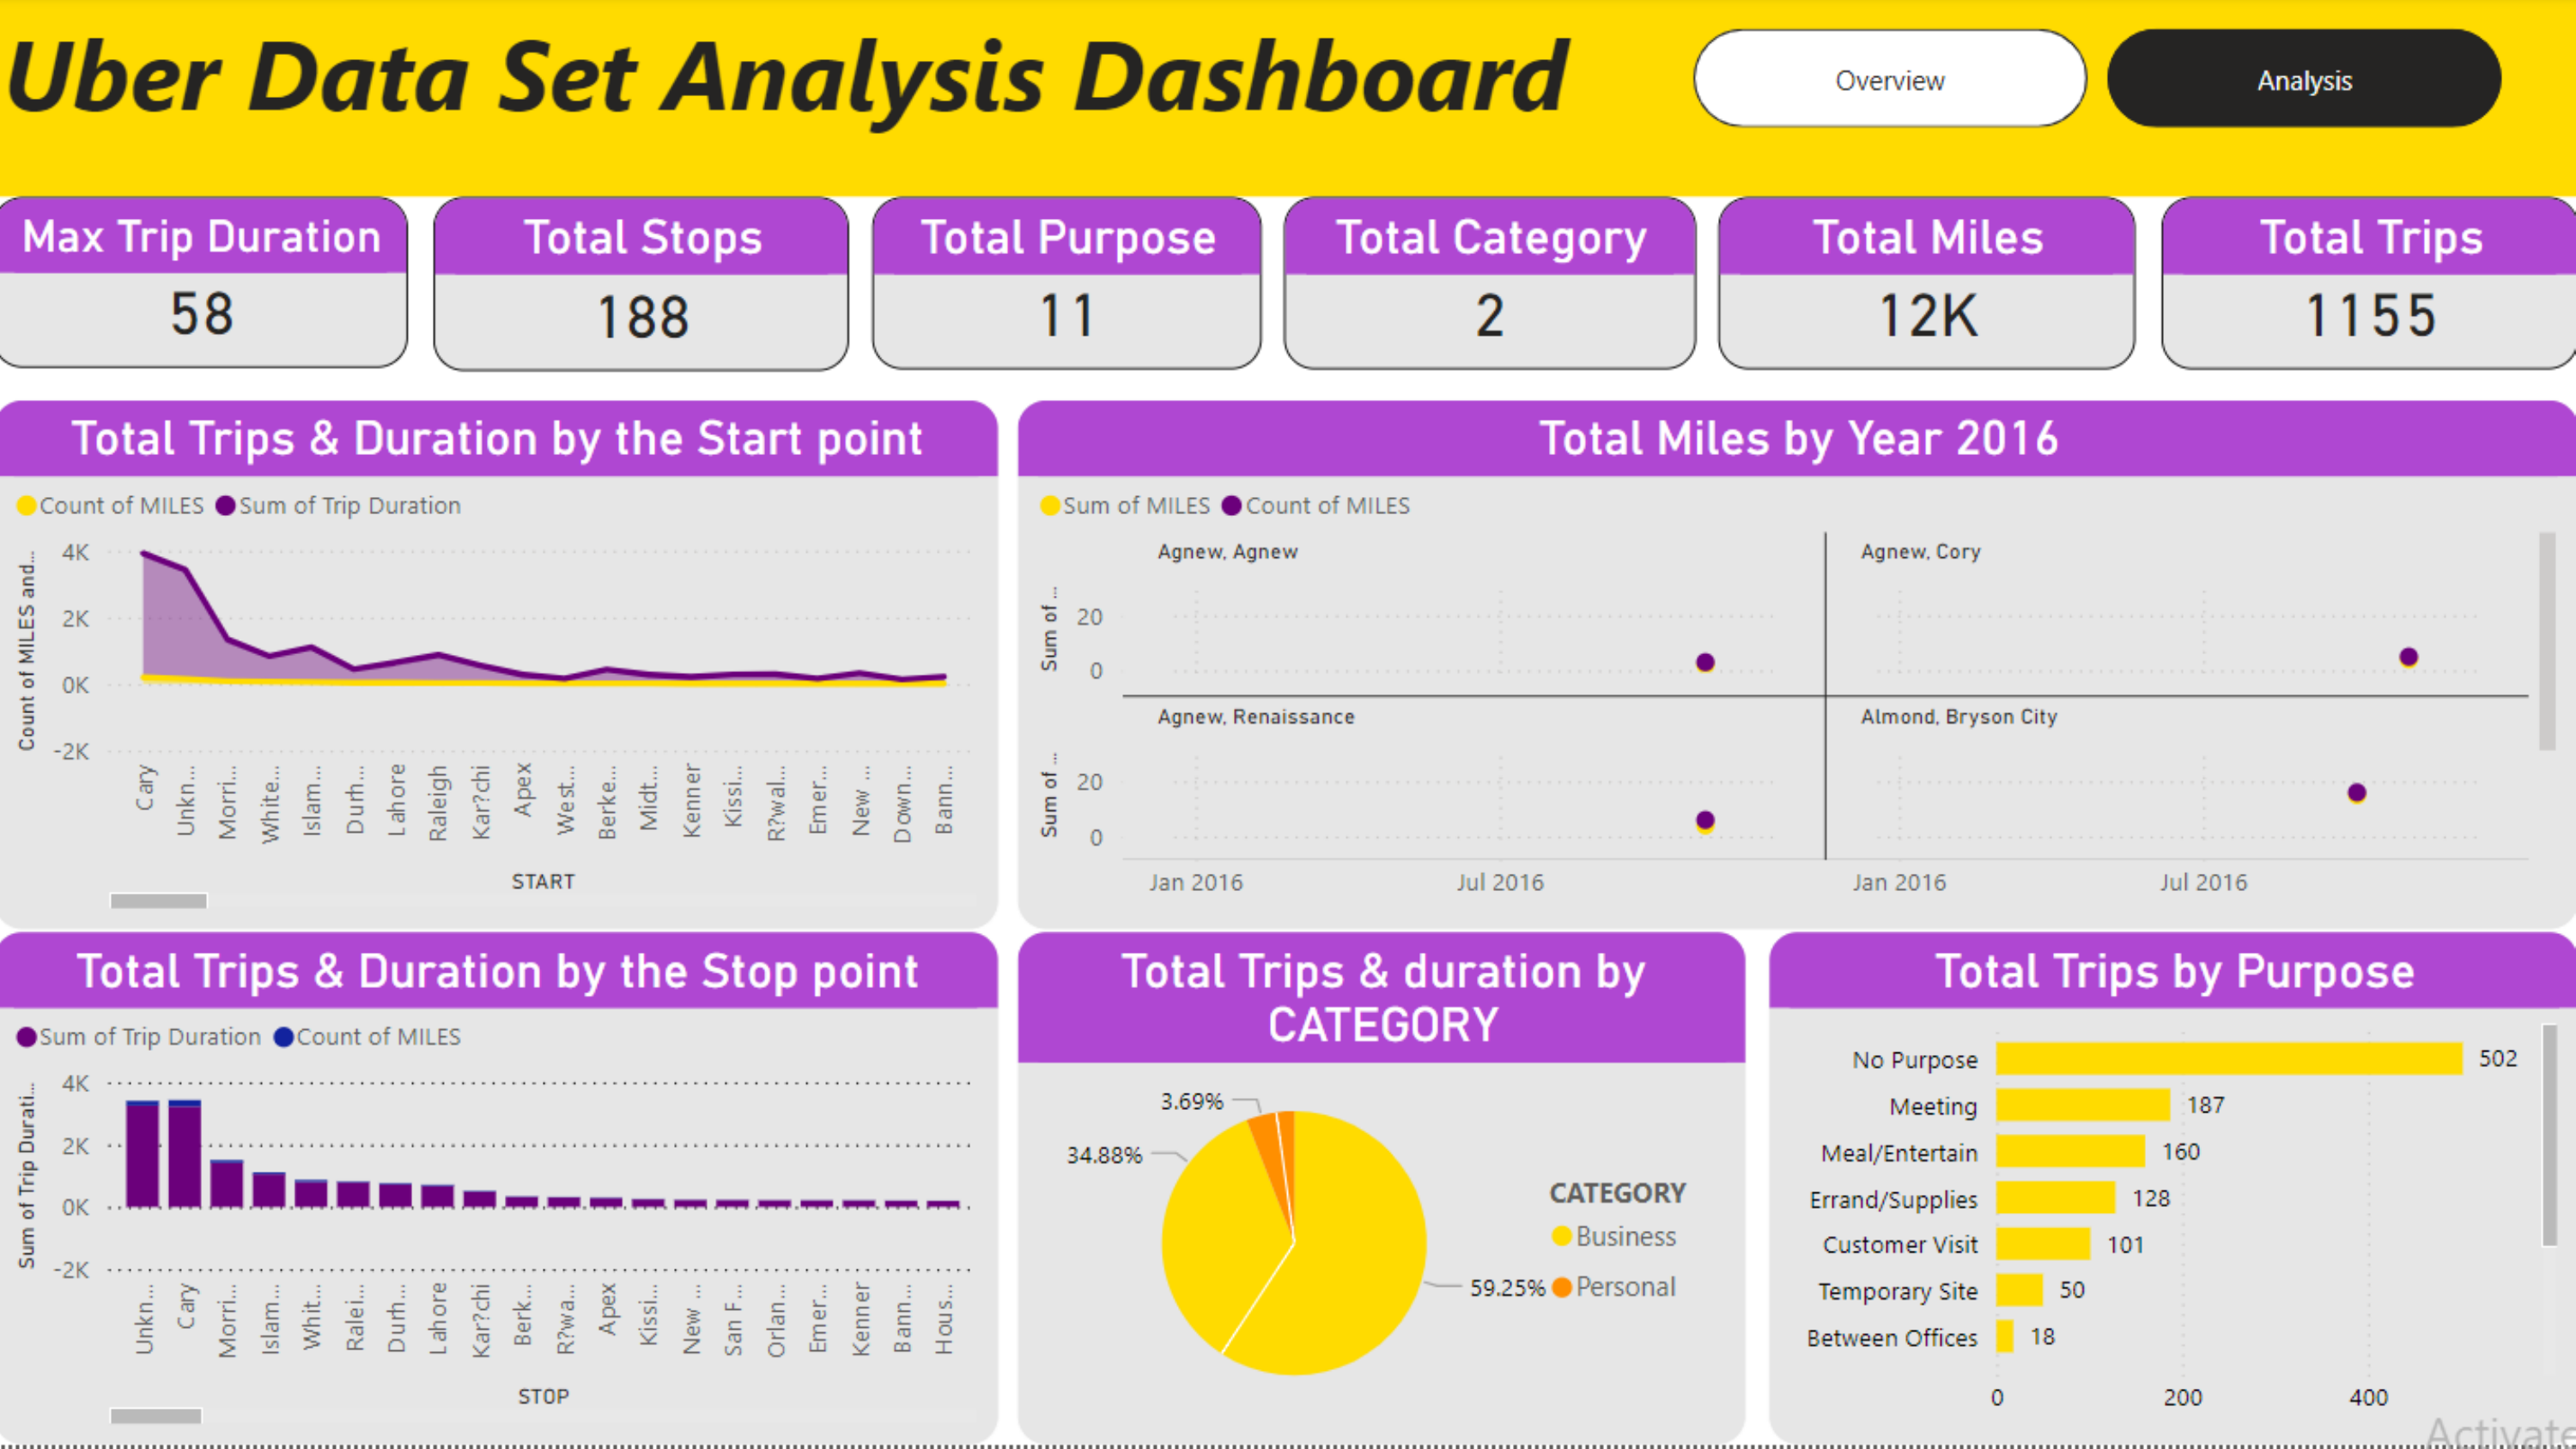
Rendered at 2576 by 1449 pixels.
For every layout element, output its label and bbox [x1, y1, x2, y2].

text_box [0, 0, 2576, 1449]
